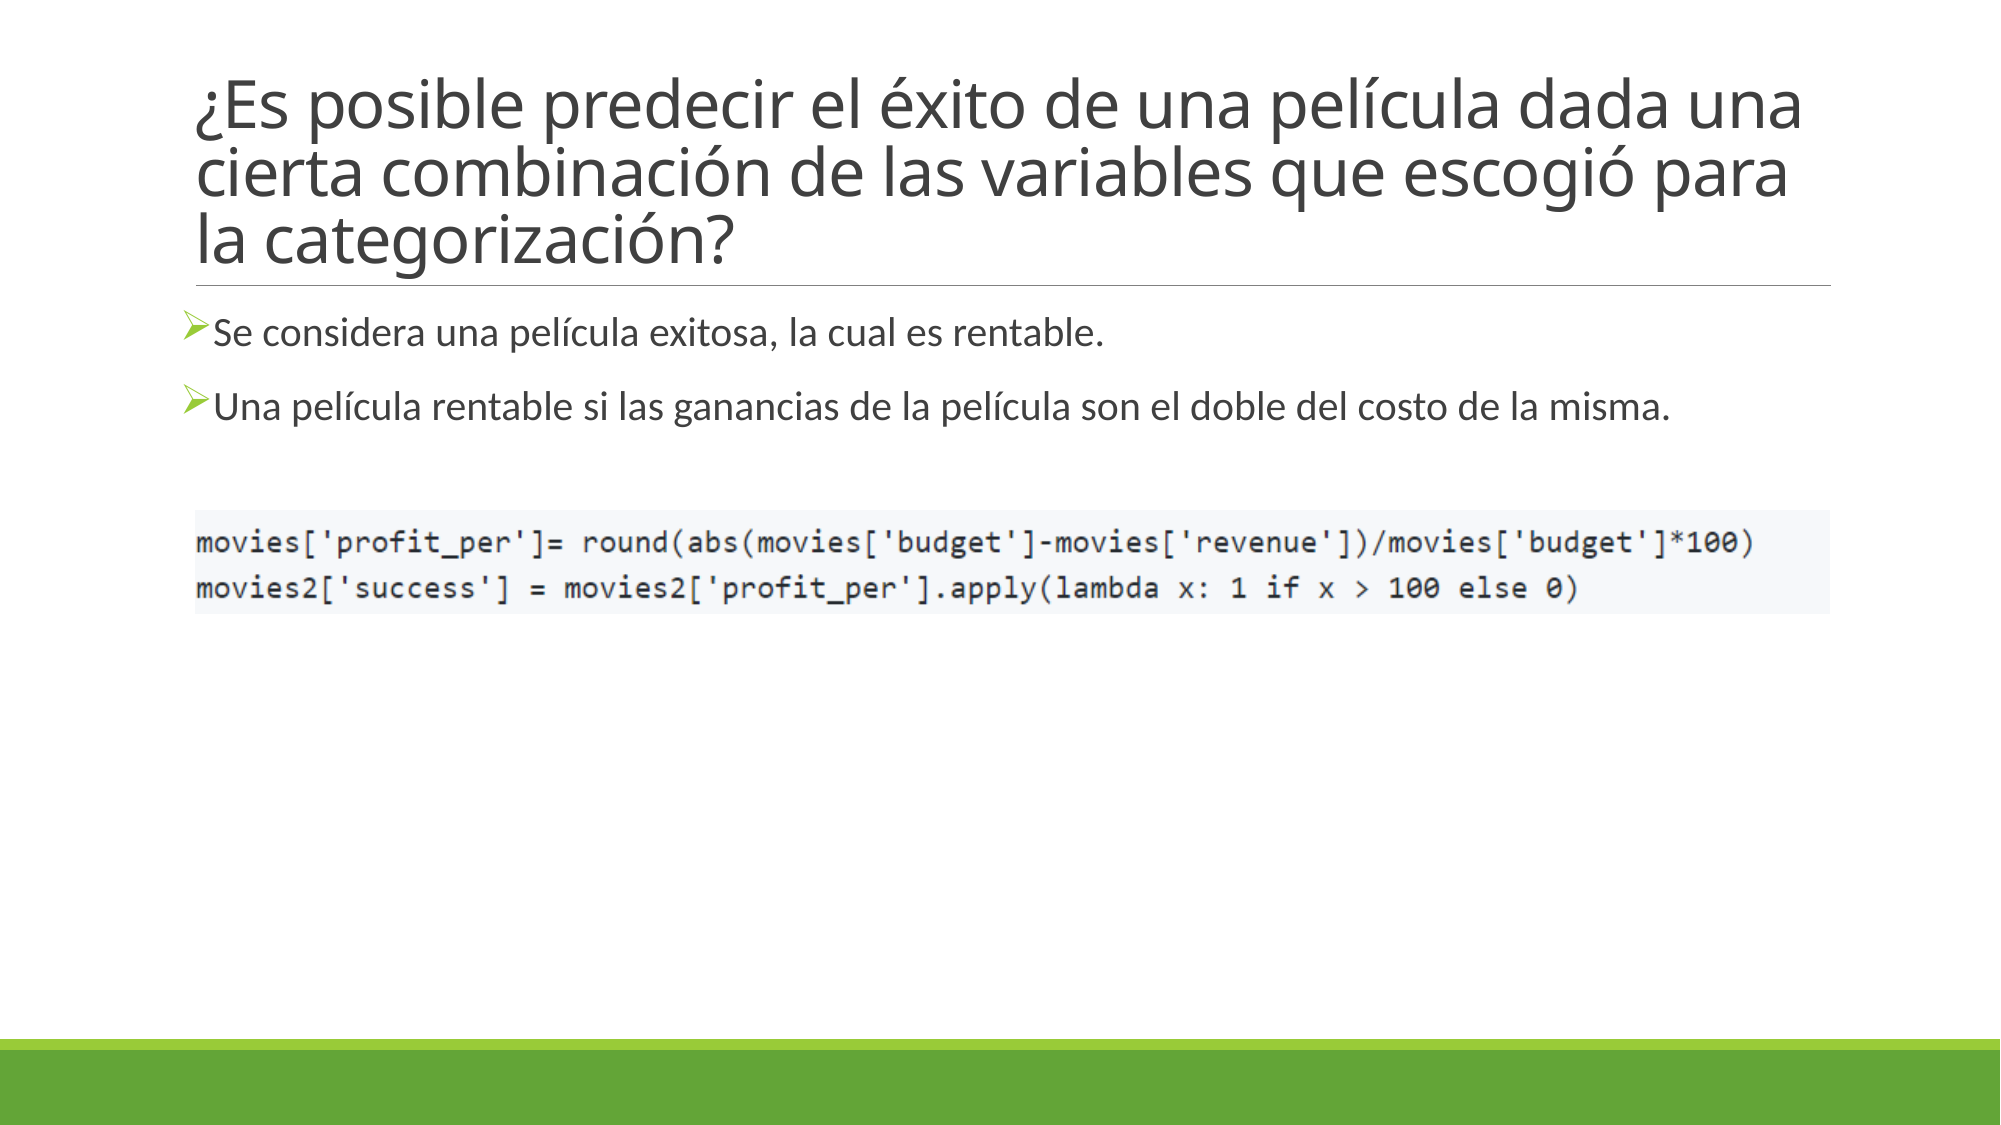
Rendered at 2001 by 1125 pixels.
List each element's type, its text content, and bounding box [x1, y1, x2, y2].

picture [195, 509, 1831, 614]
list Se considera una película exitosa, la cual es rentable. Una película rentable si las ganancias de la película son el doble del costo de la misma. [180, 302, 1830, 493]
title ¿Es posible predecir el éxito de una película dada una cierta combinación de las variables que escogió para la categorización? [180, 47, 1830, 285]
